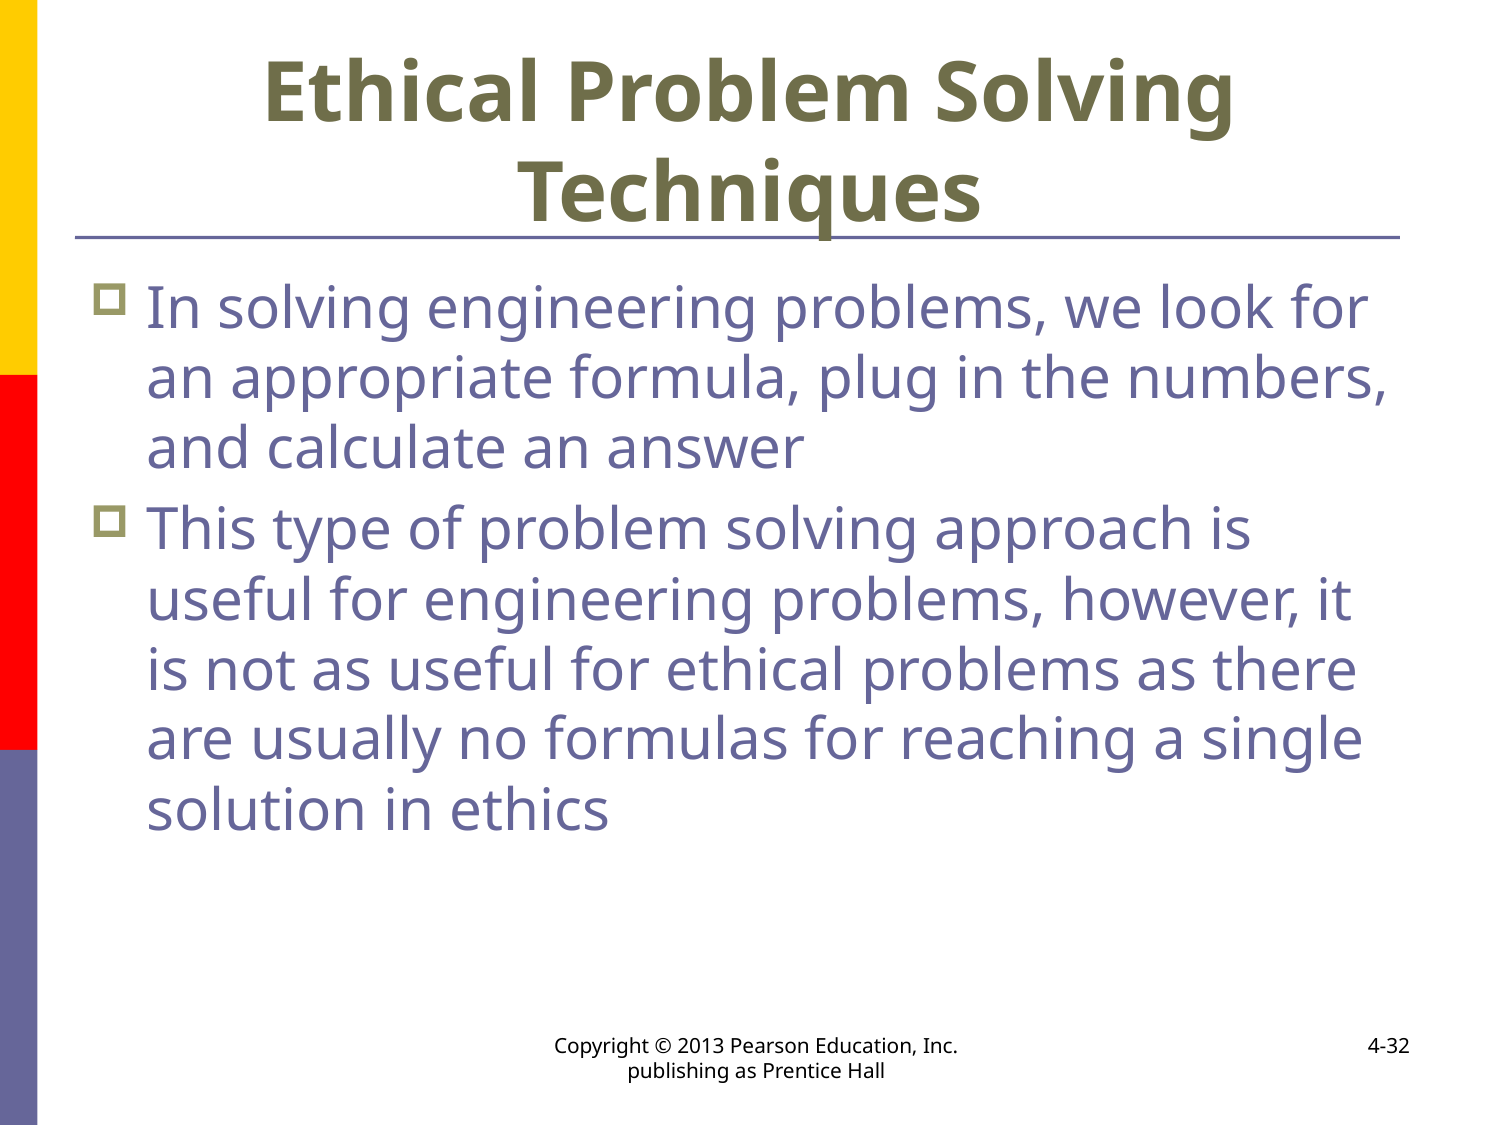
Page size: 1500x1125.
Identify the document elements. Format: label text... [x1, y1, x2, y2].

list In solving engineering problems, we look for an appropriate formula, plug in the numbers, and calculate an answer This type of problem solving approach is useful for engineering problems, however, it is not as useful for ethical problems as there are usually no formulas for reaching a single solution in ethics [75, 262, 1425, 1006]
footer Copyright © 2013 Pearson Education, Inc. publishing as Prentice Hall [500, 1025, 1013, 1100]
text_box Ethical Problem Solving Techniques [74, 44, 1425, 232]
slide_number 4-32 [1074, 1025, 1425, 1100]
